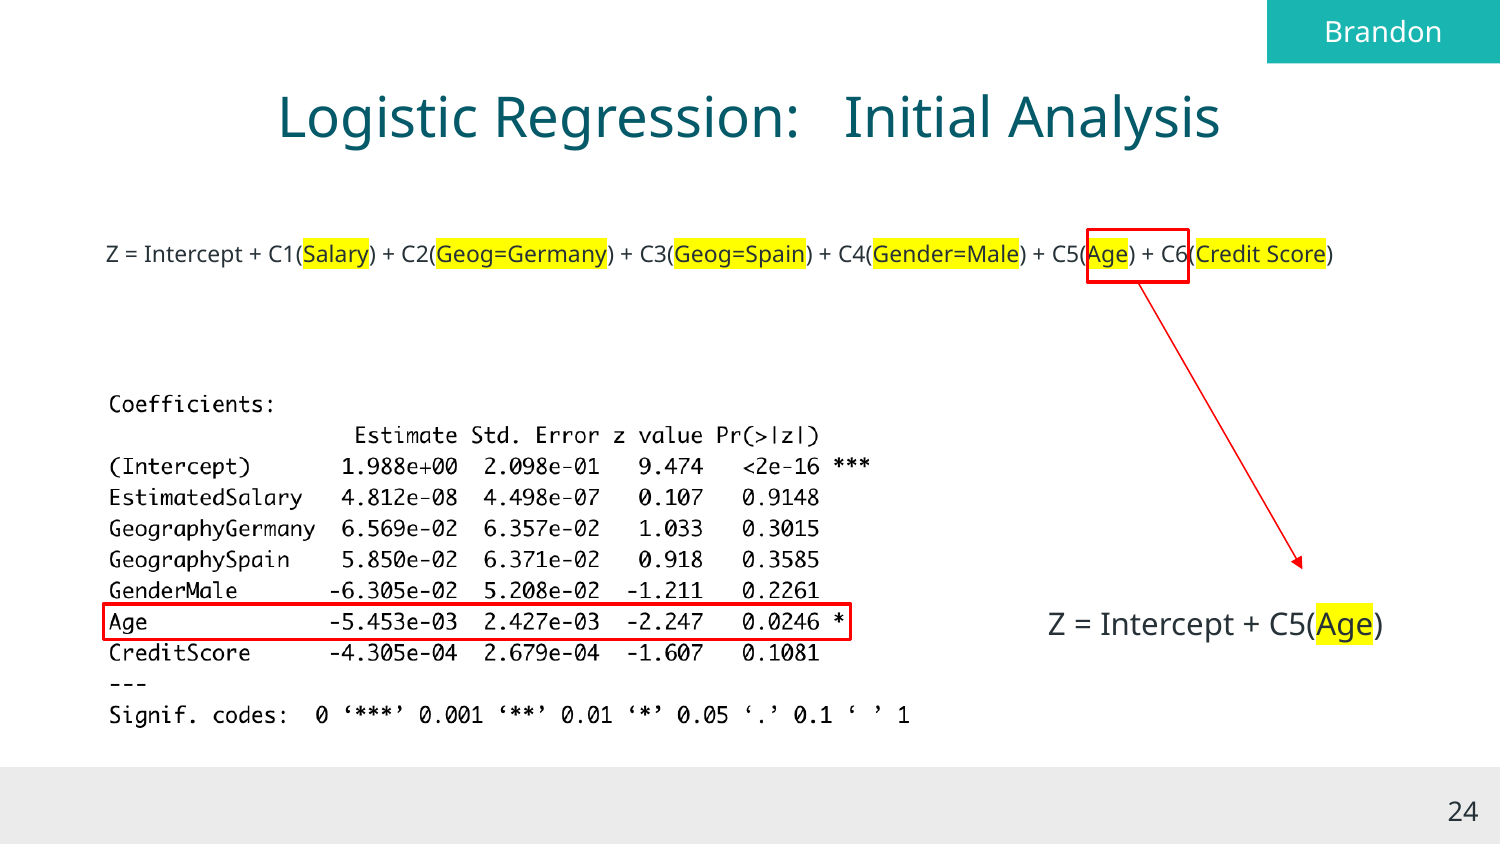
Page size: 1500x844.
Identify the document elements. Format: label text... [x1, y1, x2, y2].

text_box [1087, 229, 1189, 282]
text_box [101, 382, 926, 742]
title Logistic Regression: Initial Analysis [118, 88, 1382, 142]
list Z = Intercept + C1(Salary) + C2(Geog=Germany) + C3(Geog=Spain) + C4(Gender=Male) + C5(Age) + C6(Credit Score) [90, 224, 1410, 299]
text_box Brandon [1267, 0, 1500, 64]
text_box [1137, 281, 1303, 570]
slide_number ‹#› [1403, 779, 1494, 844]
list Z = Intercept + C5(Age) [1032, 589, 1438, 664]
